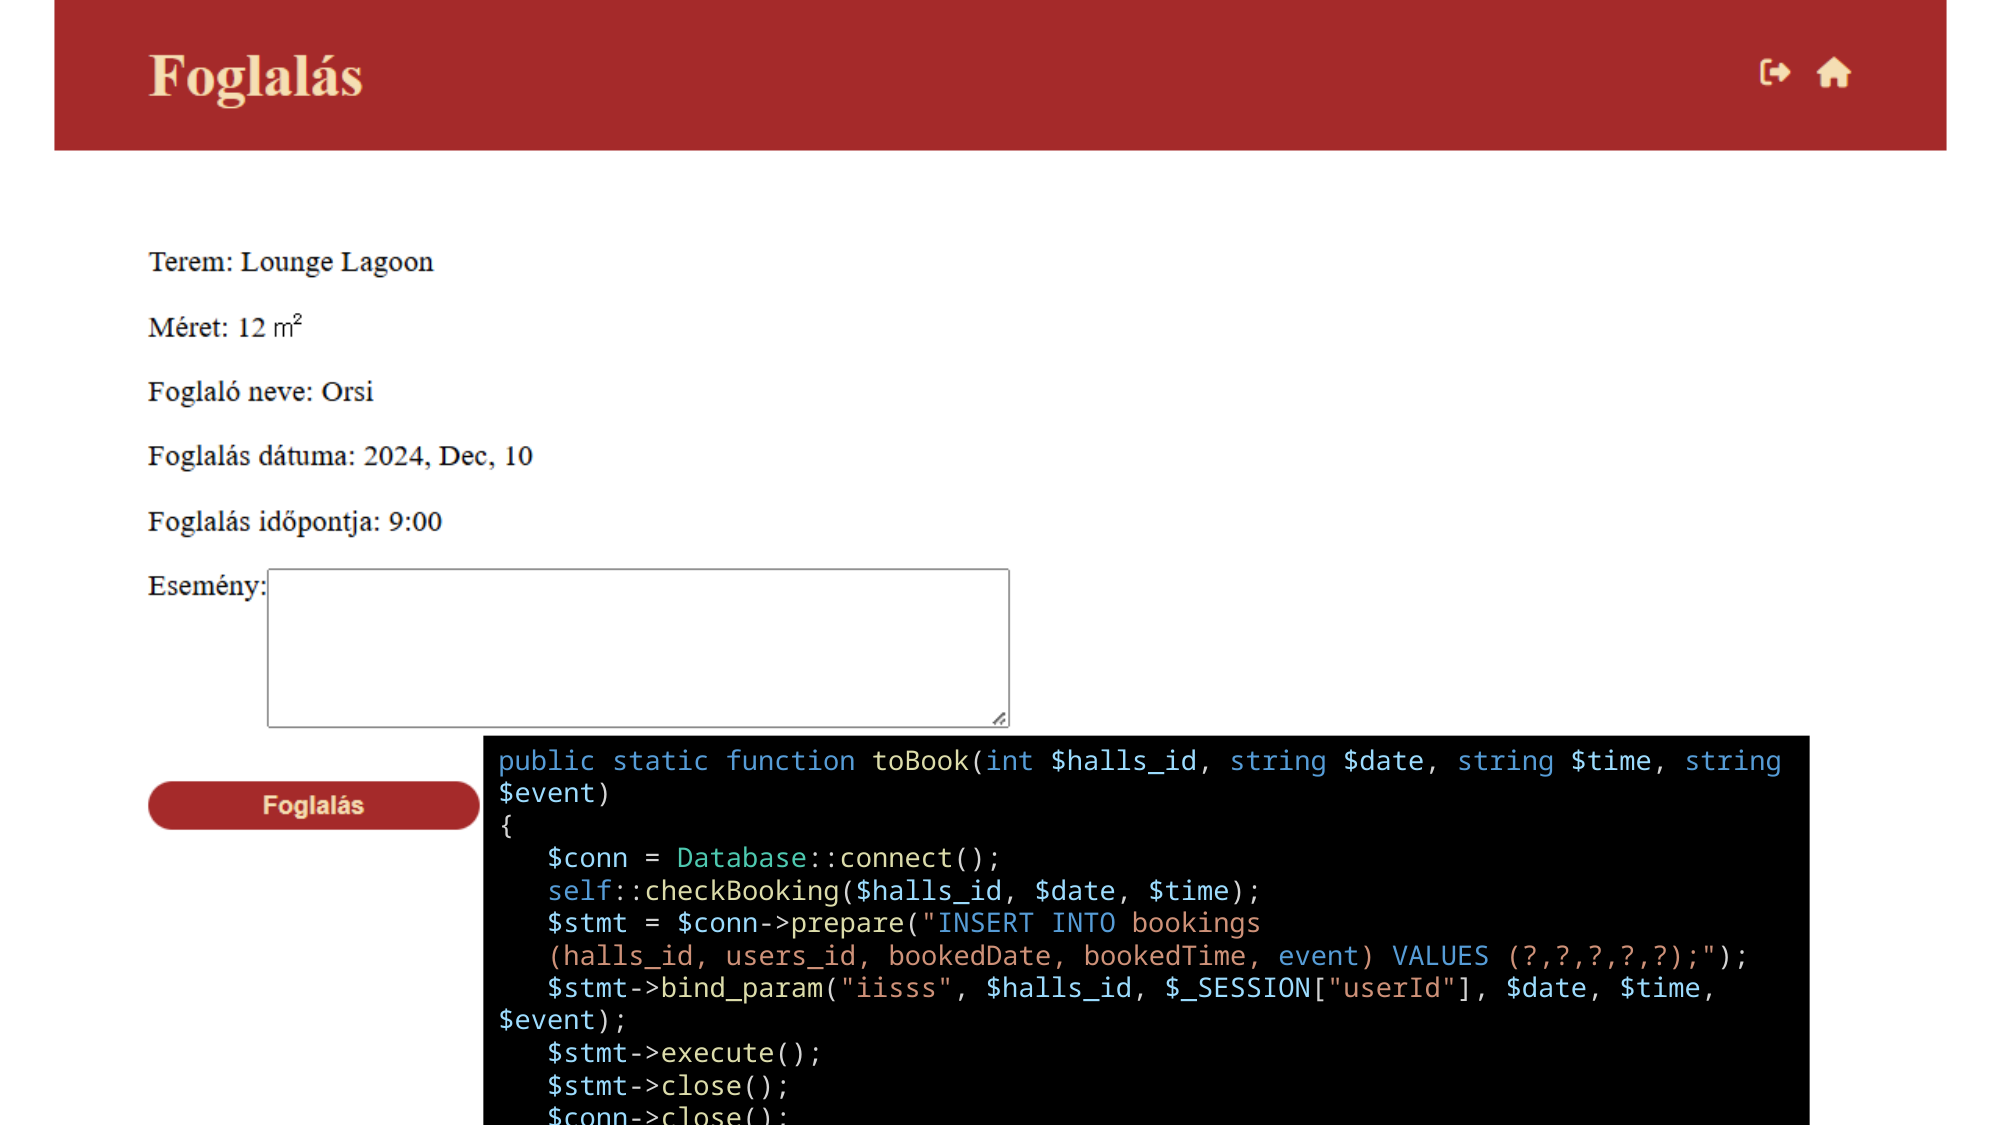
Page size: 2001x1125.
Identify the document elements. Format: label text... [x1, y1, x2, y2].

text_box public static function toBook(int $halls_id, string $date, string $time, string $event) { $conn = Database::connect(); self::checkBooking($halls_id, $date, $time); $stmt = $conn->prepare("INSERT INTO bookings (halls_id, users_id, bookedDate, bookedTime, event) VALUES (?,?,?,?,?);"); $stmt->bind_param("iisss", $halls_id, $_SESSION["userId"], $date, $time, $event); $stmt->execute(); $stmt->close(); $conn->close(); } [483, 878, 1810, 1125]
picture [50, 0, 1950, 878]
